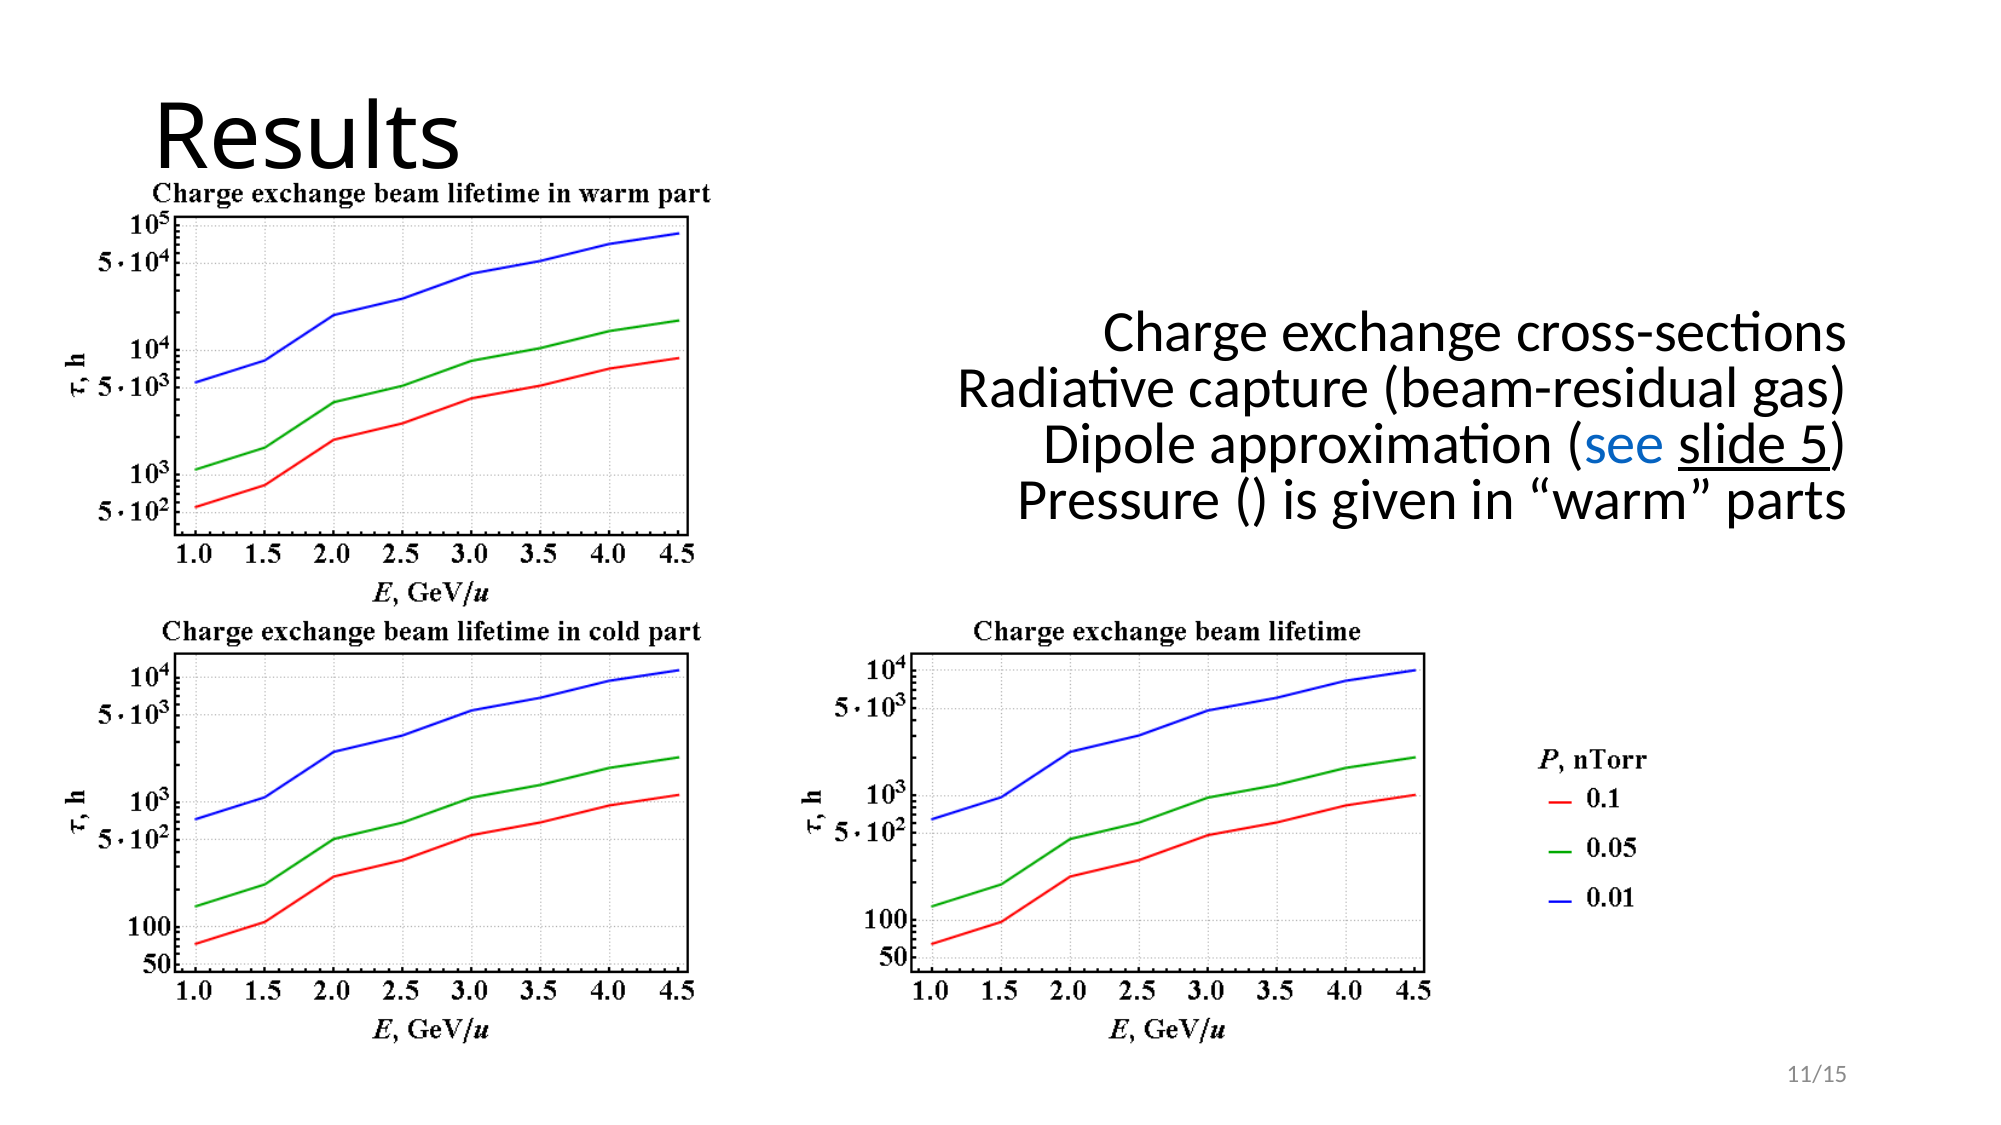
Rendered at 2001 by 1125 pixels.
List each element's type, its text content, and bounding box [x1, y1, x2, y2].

picture [58, 177, 1654, 1047]
title Results [137, 59, 1863, 278]
slide_number 11/15 [1412, 1042, 1863, 1103]
